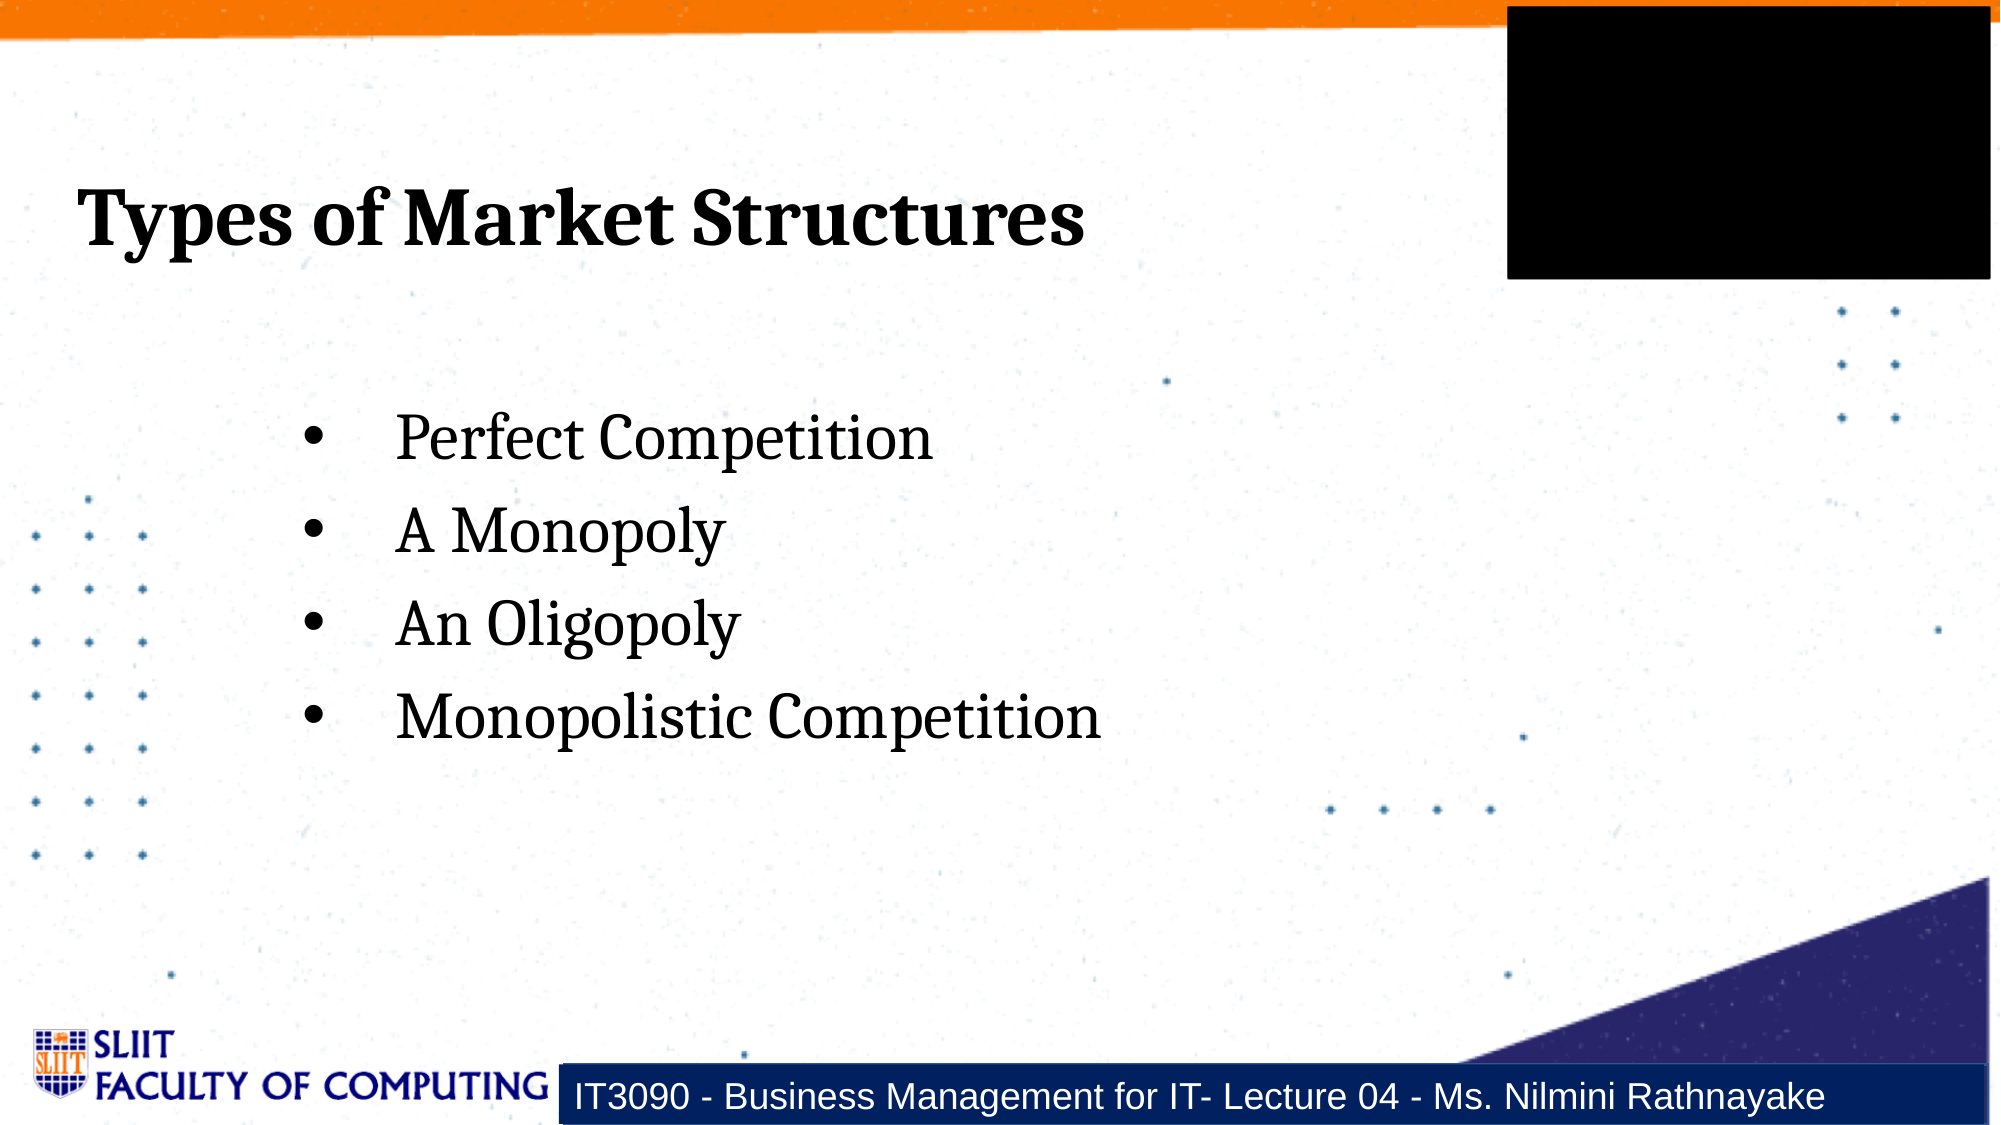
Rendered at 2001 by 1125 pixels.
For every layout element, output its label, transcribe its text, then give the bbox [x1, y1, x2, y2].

picture [0, 0, 2000, 1125]
list Perfect Competition A Monopoly An Oligopoly Monopolistic Competition [287, 394, 1671, 838]
text_box IT3090 - Business Management for IT- Lecture 04 - Ms. Nilmini Rathnayake [558, 1064, 1984, 1124]
title Types of Market Structures [62, 125, 1413, 313]
